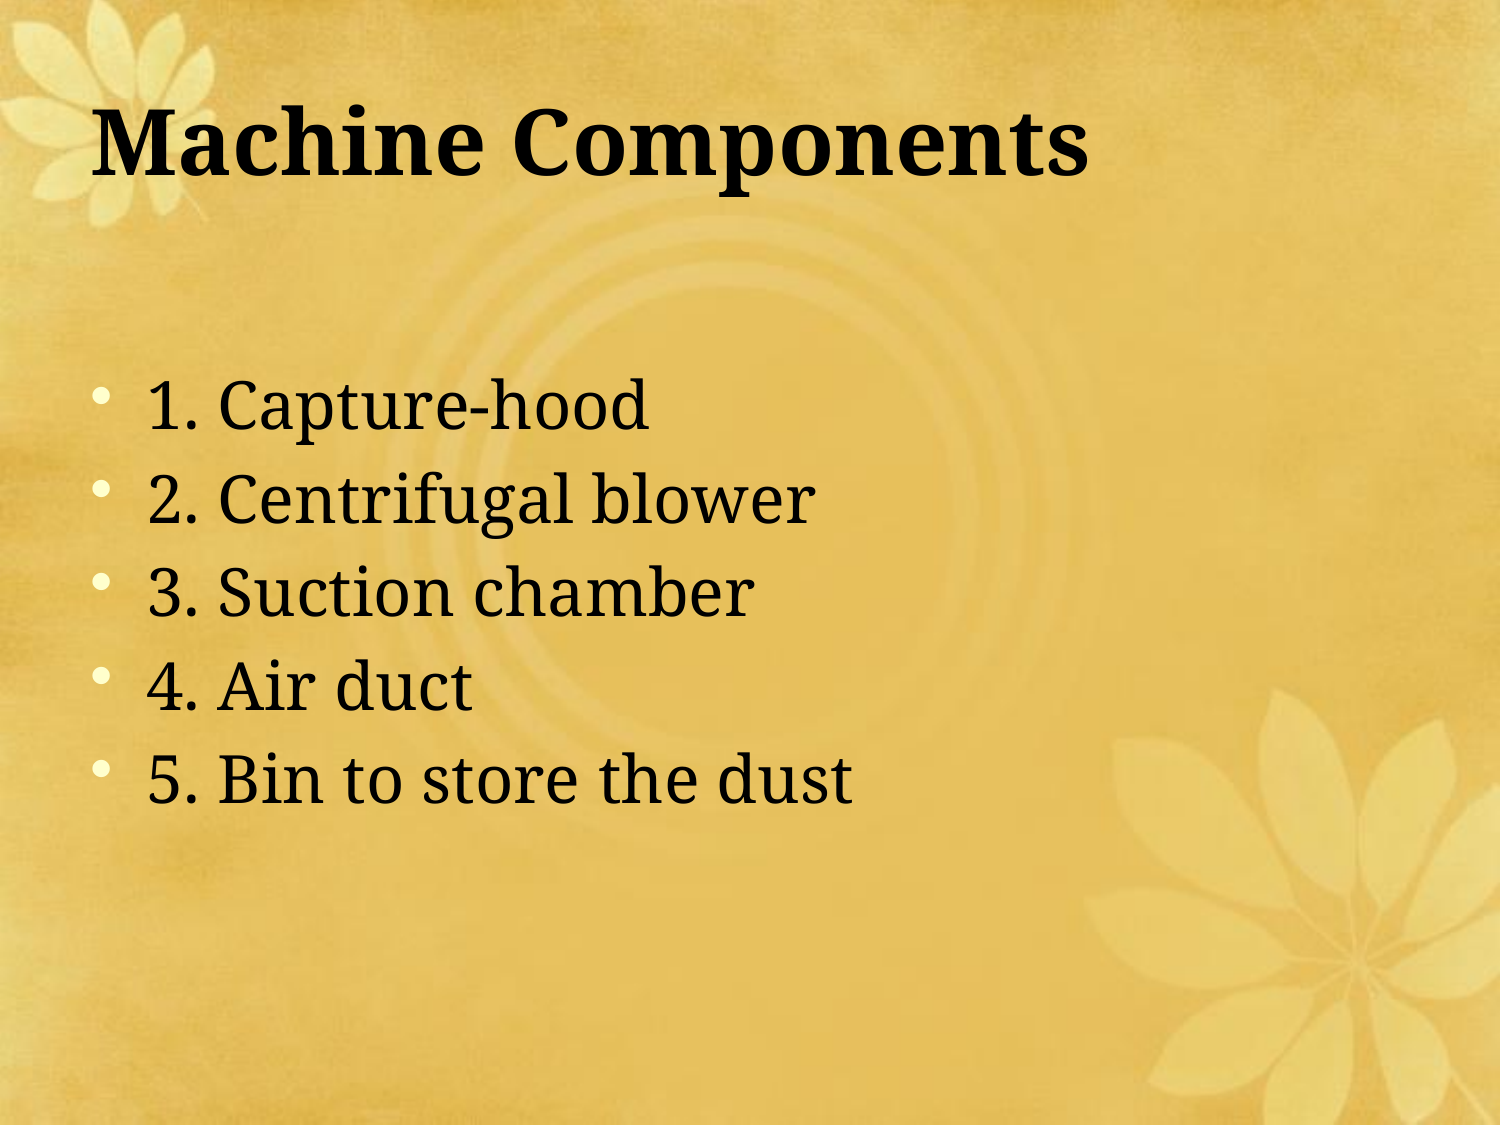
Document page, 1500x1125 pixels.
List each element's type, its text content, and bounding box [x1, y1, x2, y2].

list 1. Capture-hood 2. Centrifugal blower 3. Suction chamber 4. Air duct 5. Bin to store the dust [74, 262, 1426, 1006]
picture [0, 0, 1500, 1125]
title Machine Components [74, 44, 1426, 233]
